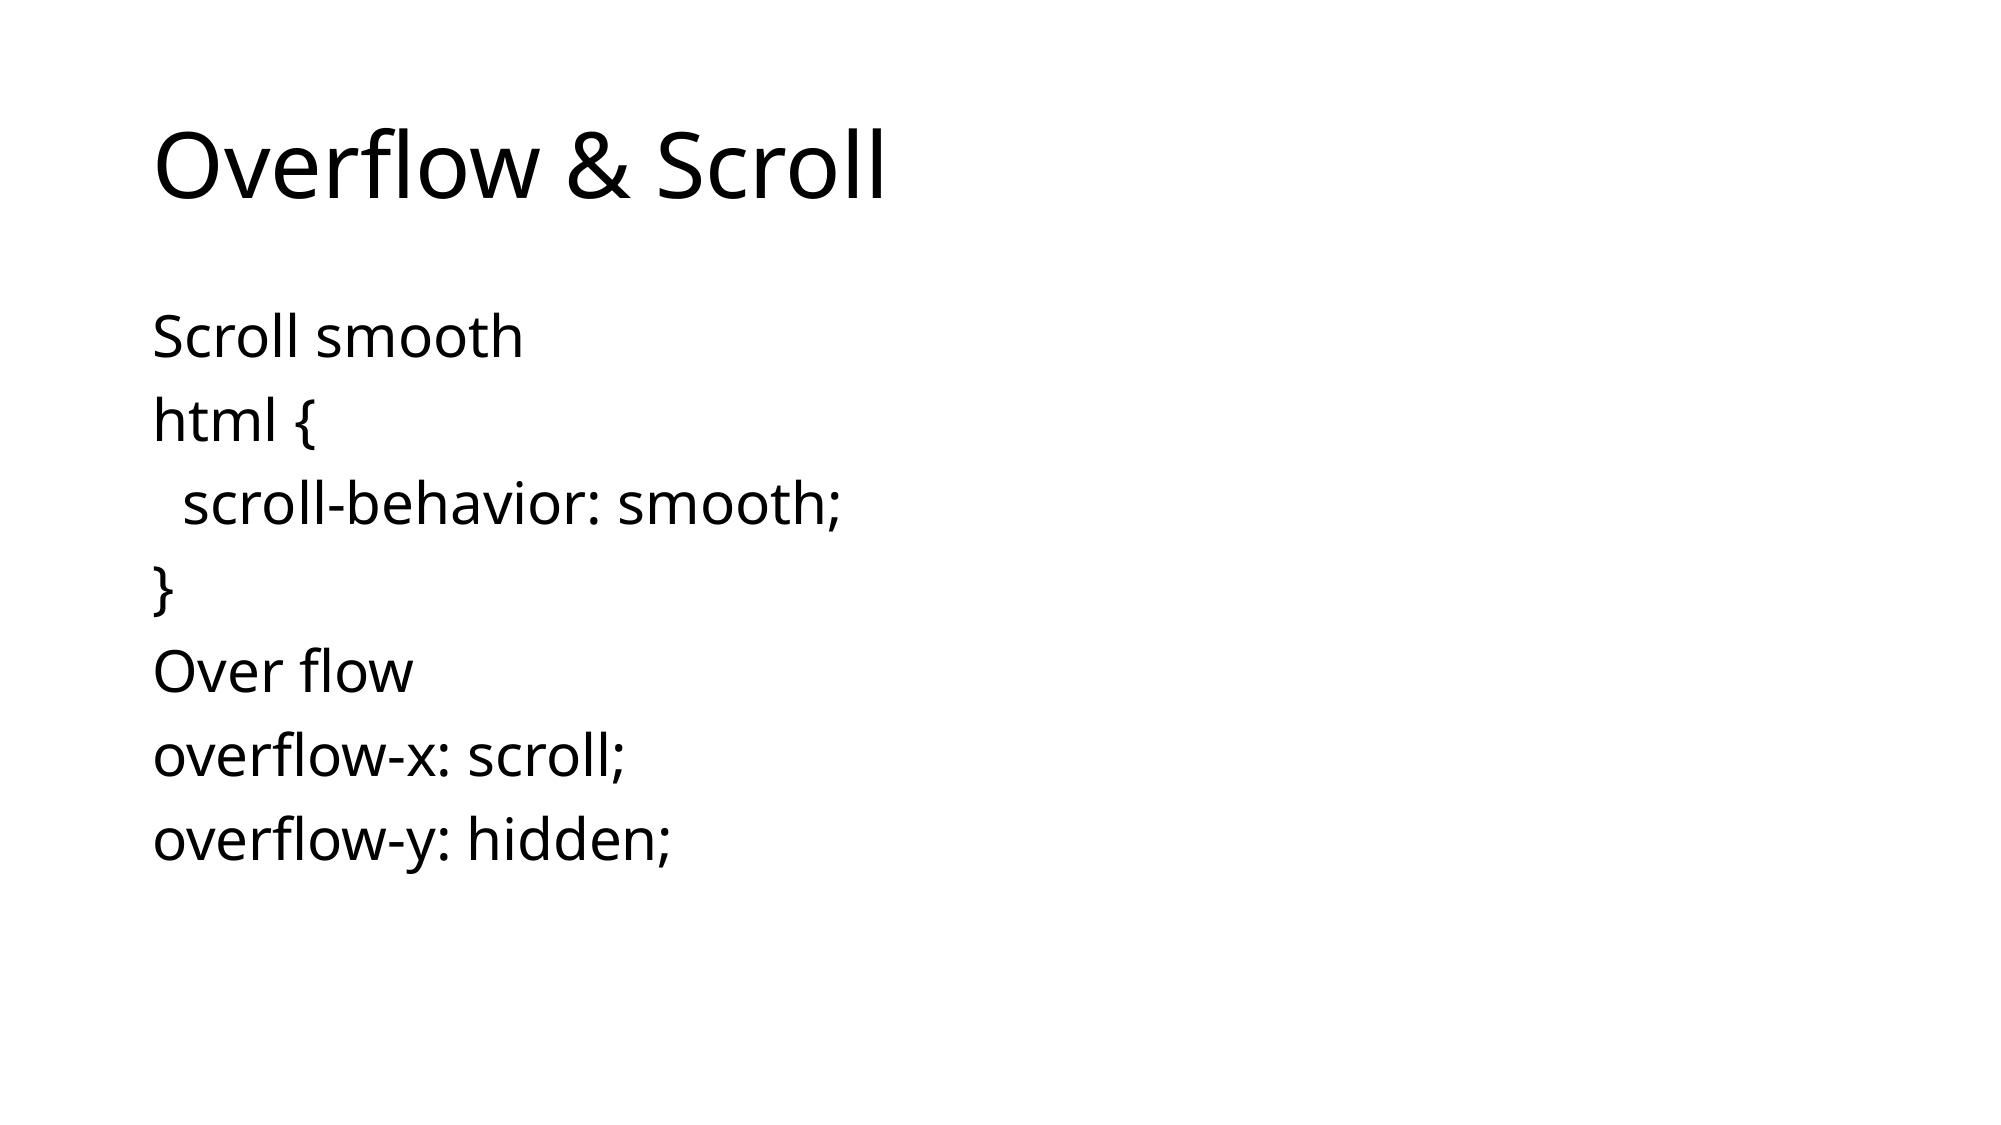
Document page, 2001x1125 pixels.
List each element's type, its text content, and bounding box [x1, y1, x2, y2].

title Overflow & Scroll [137, 59, 1863, 278]
list Scroll smooth html { scroll-behavior: smooth; } Over flow overflow-x: scroll; overflow-y: hidden; [137, 299, 1863, 1014]
